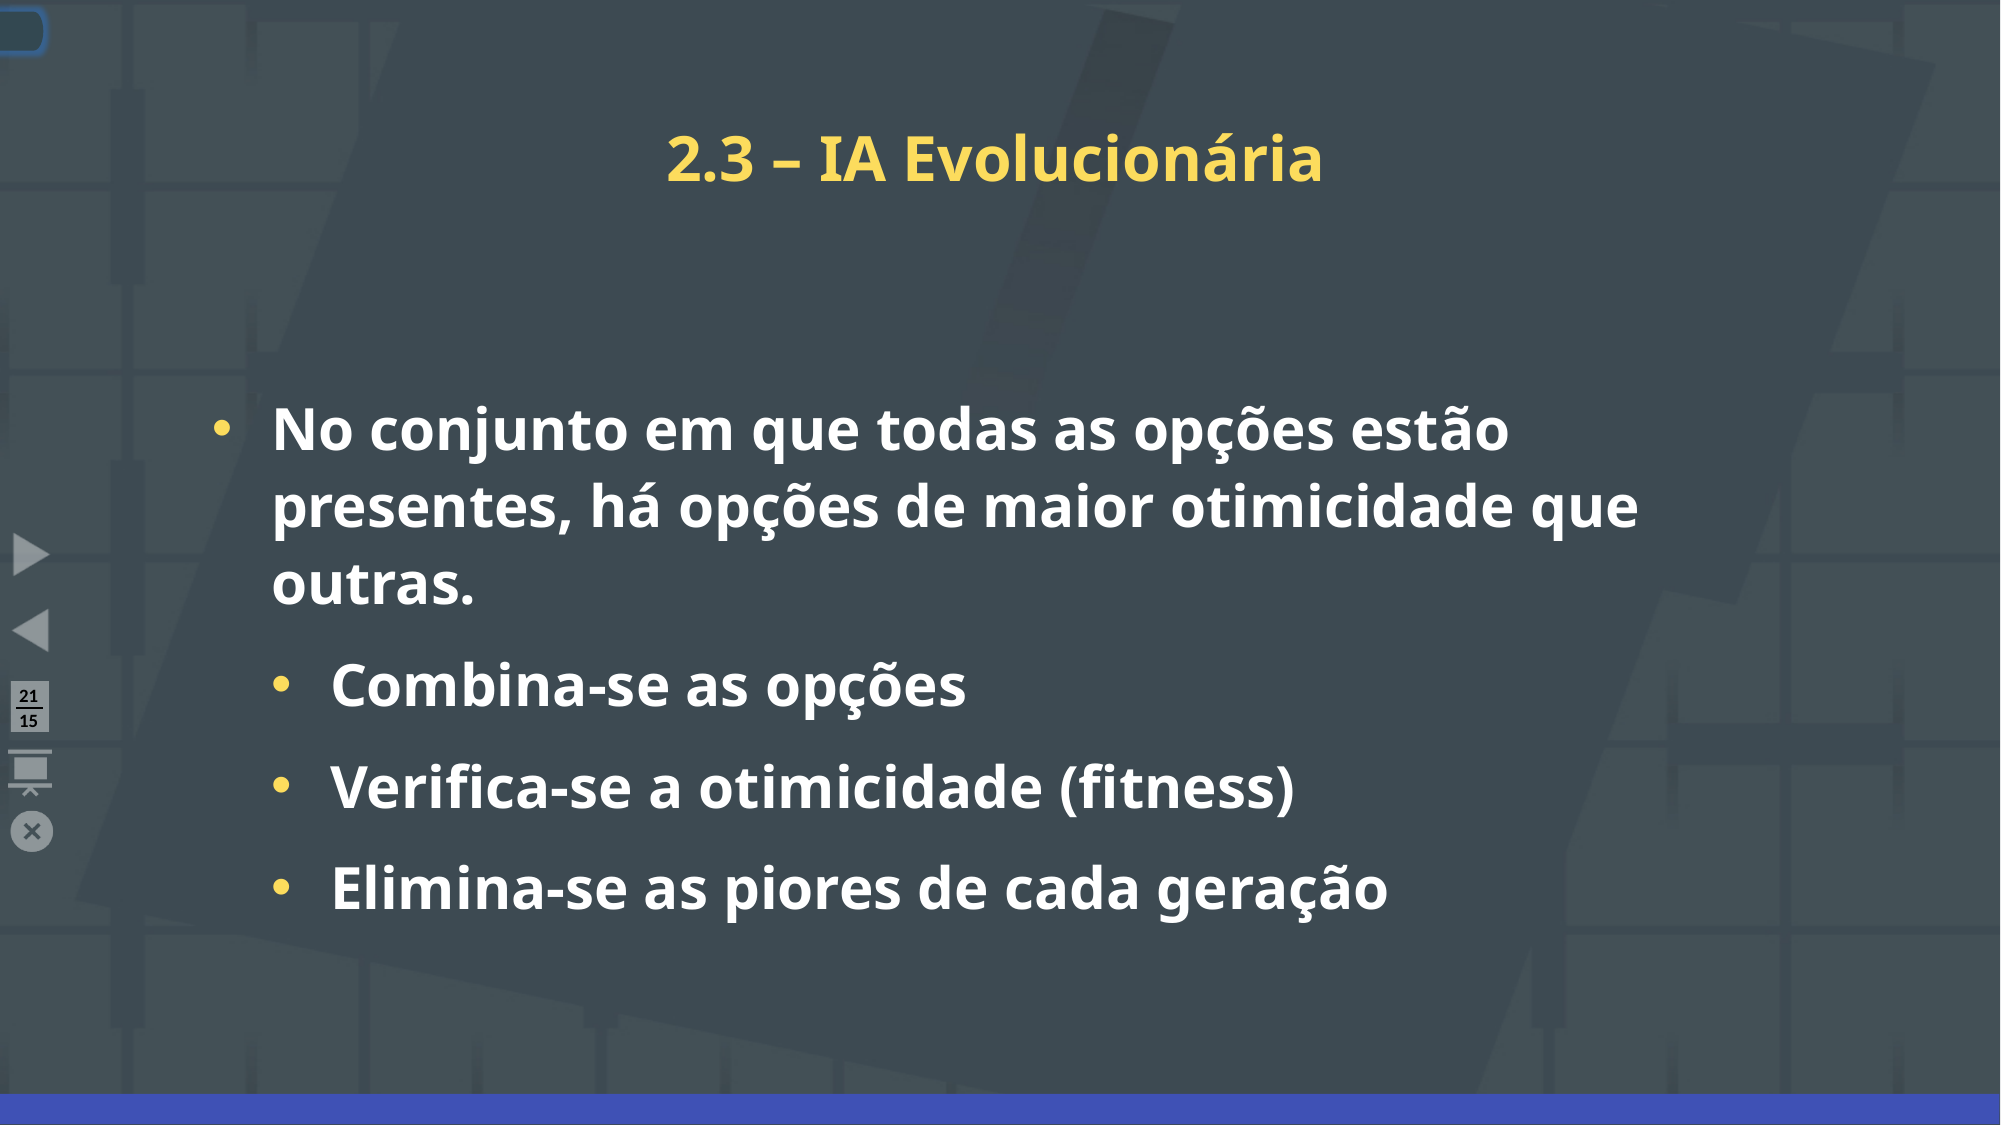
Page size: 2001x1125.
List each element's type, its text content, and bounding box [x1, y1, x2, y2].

title 2.3 – IA Evolucionária [196, 113, 1796, 275]
list No conjunto em que todas as opções estão presentes, há opções de maior otimicidade que outras. Combina-se as opções Verifica-se a otimicidade (fitness) Elimina-se as piores de cada geração [196, 295, 1796, 1012]
picture [0, 0, 2001, 1125]
